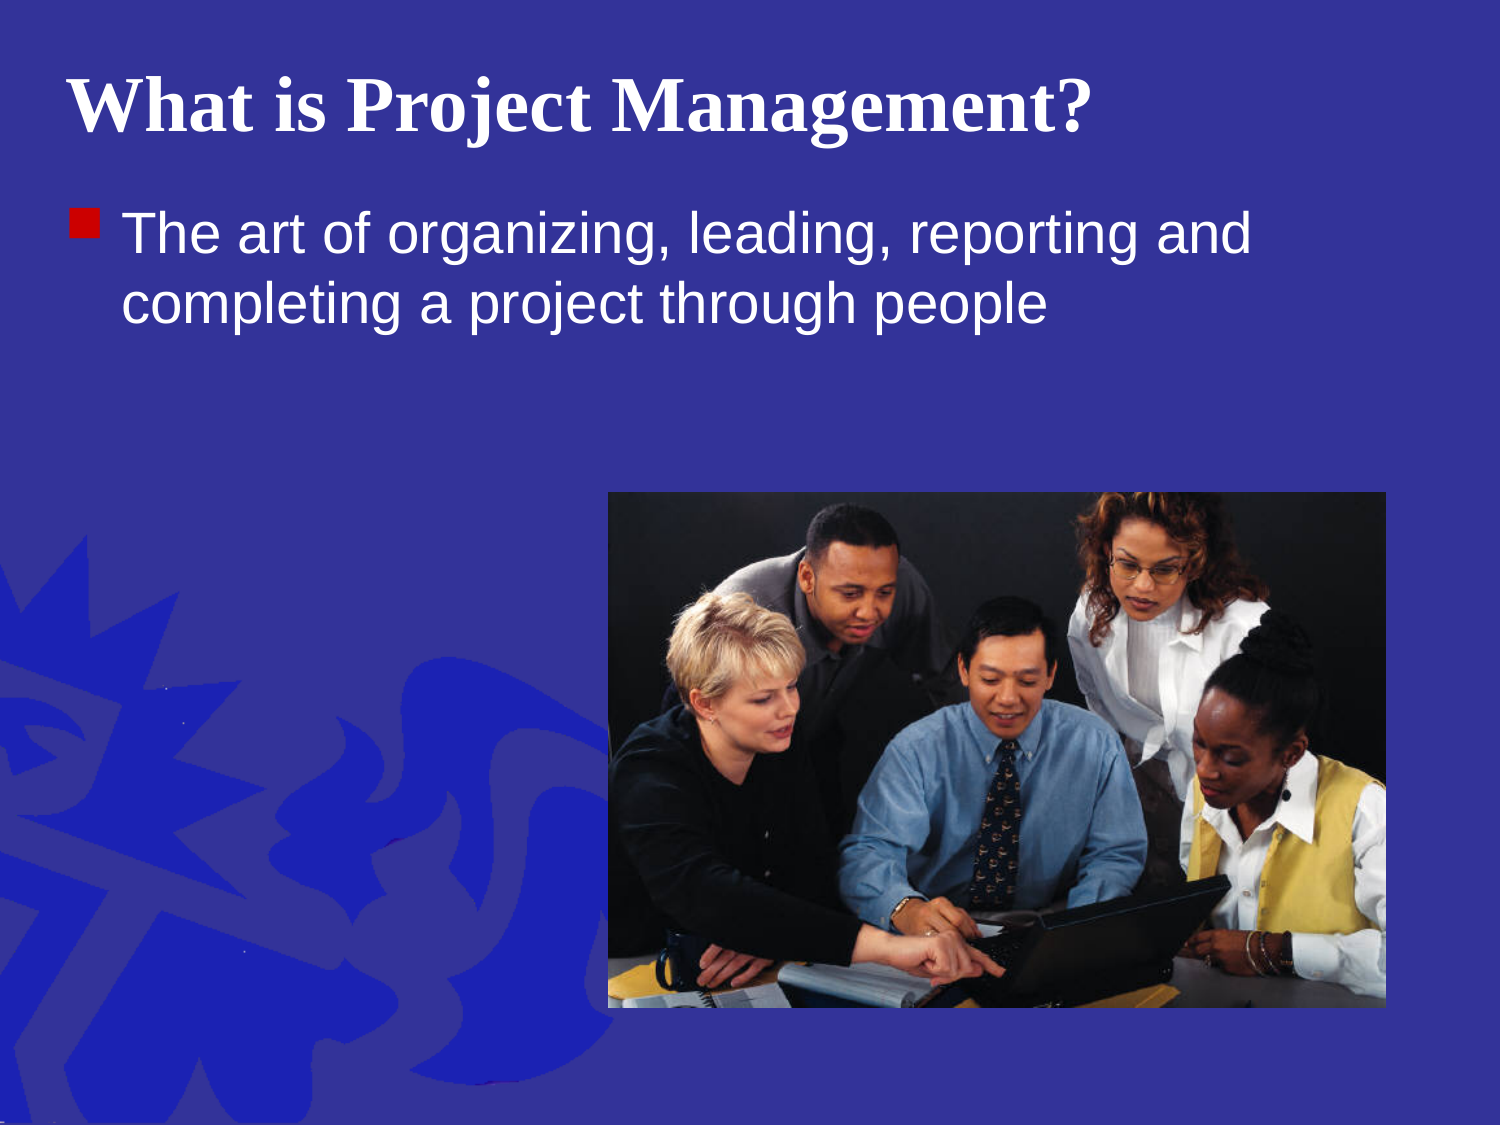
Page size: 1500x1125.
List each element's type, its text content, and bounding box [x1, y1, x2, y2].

picture [0, 492, 1386, 1125]
title What is Project Management? [50, 50, 1463, 150]
list The art of organizing, leading, reporting and completing a project through people [50, 187, 1400, 421]
